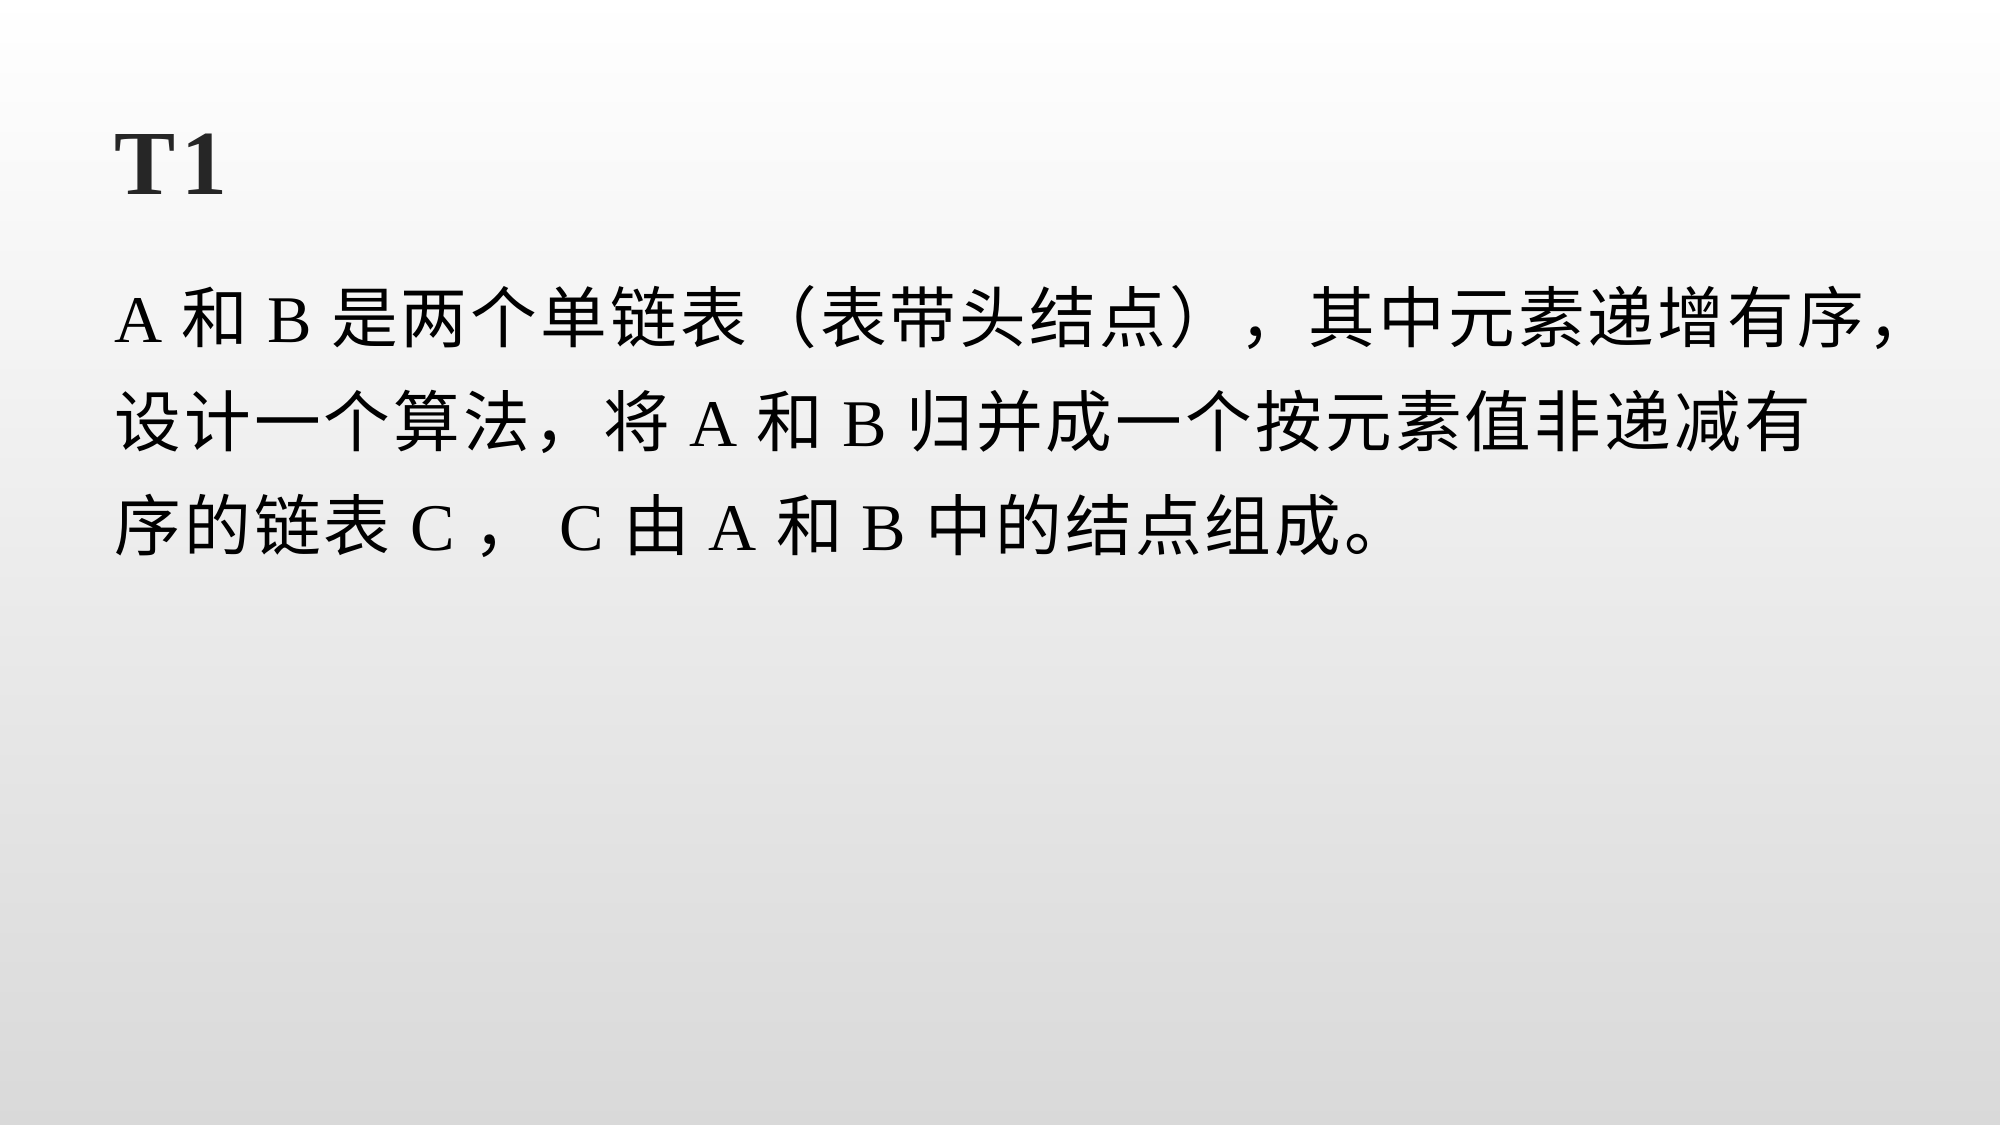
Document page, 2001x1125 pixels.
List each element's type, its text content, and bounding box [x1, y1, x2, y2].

list A和B是两个单链表（表带头结点），其中元素递增有序，设计一个算法，将A和B归并成一个按元素值非递减有序的链表C，C由A和B中的结点组成。 [99, 244, 1900, 1026]
title T1 [99, 99, 1900, 216]
